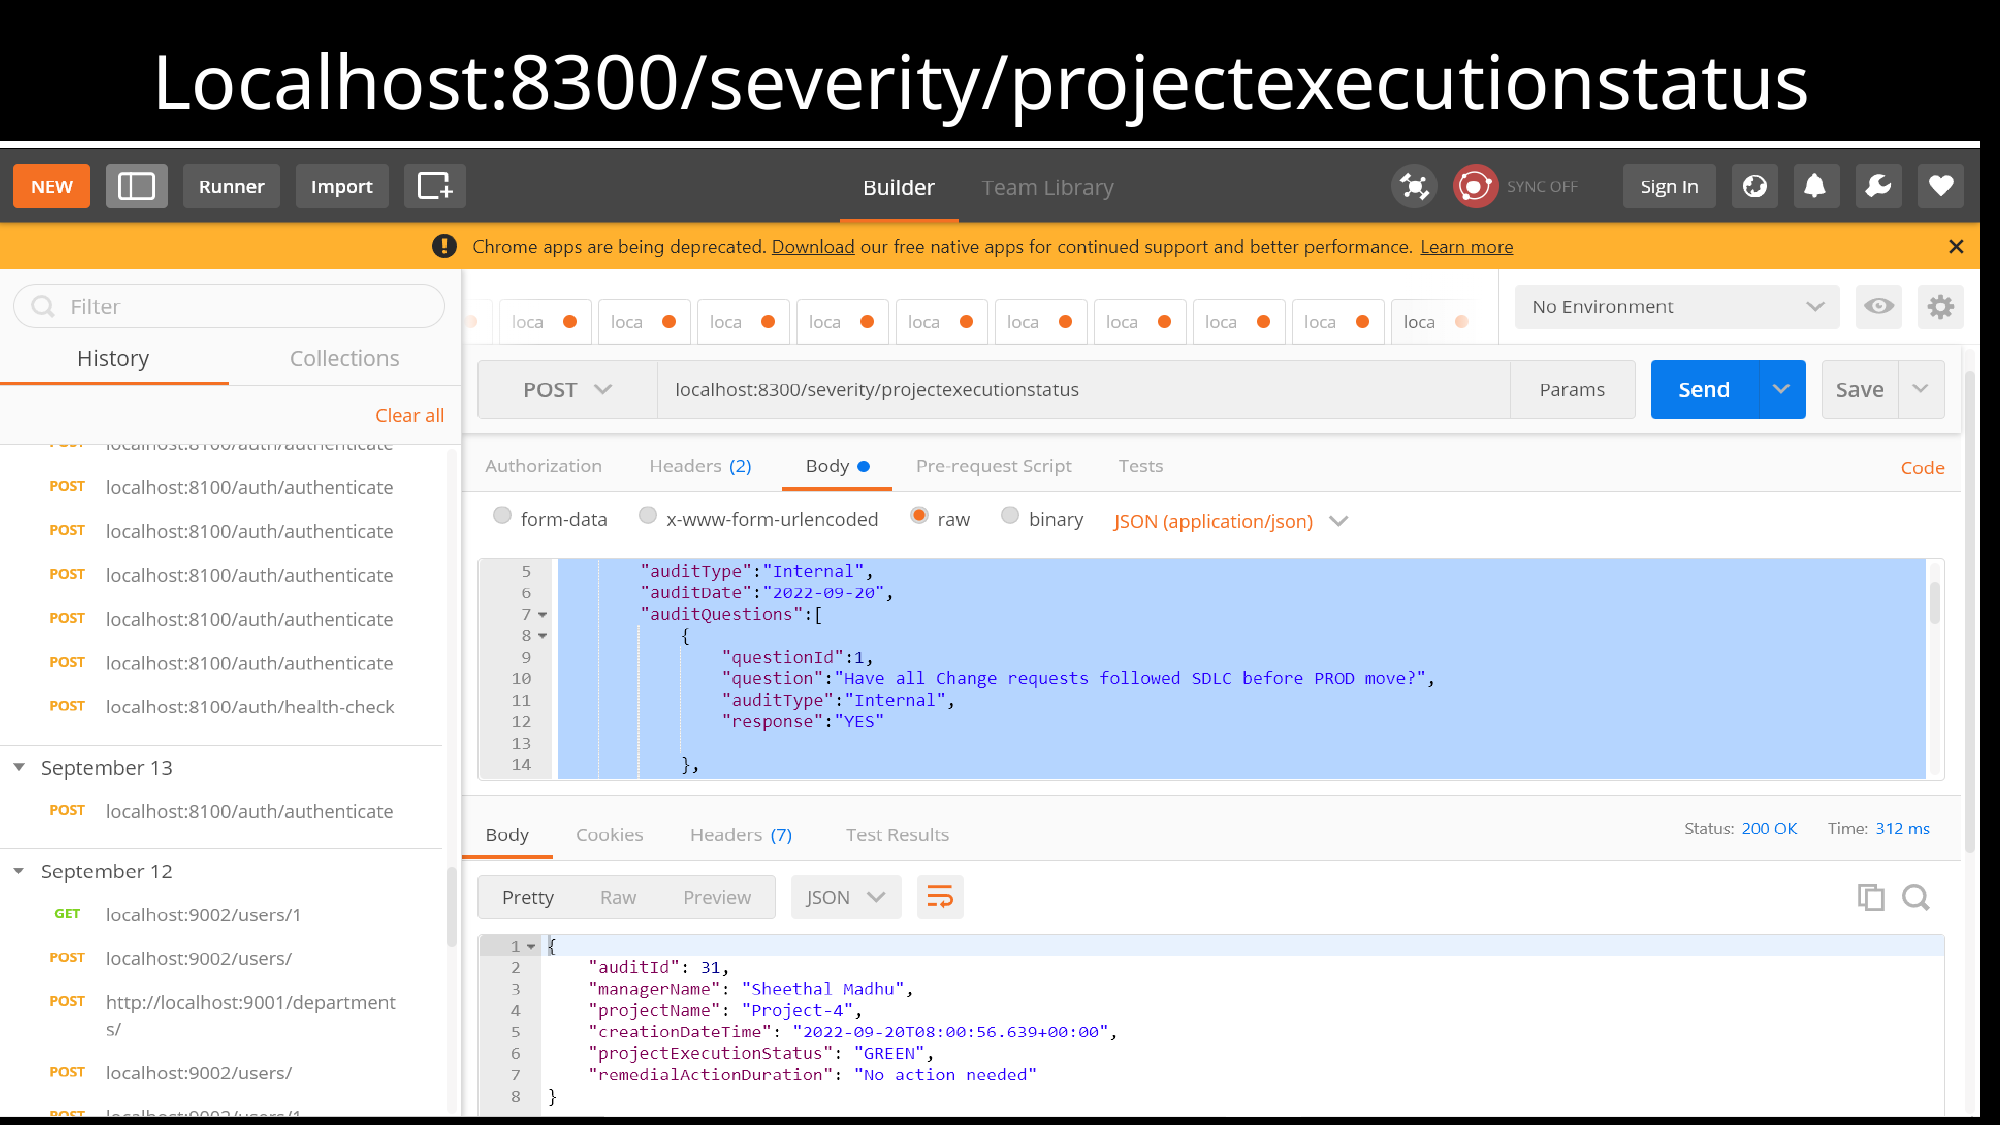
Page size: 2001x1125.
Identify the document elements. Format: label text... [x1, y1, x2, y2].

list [0, 141, 1980, 1117]
title Localhost:8300/severity/projectexecutionstatus [137, 19, 1863, 141]
